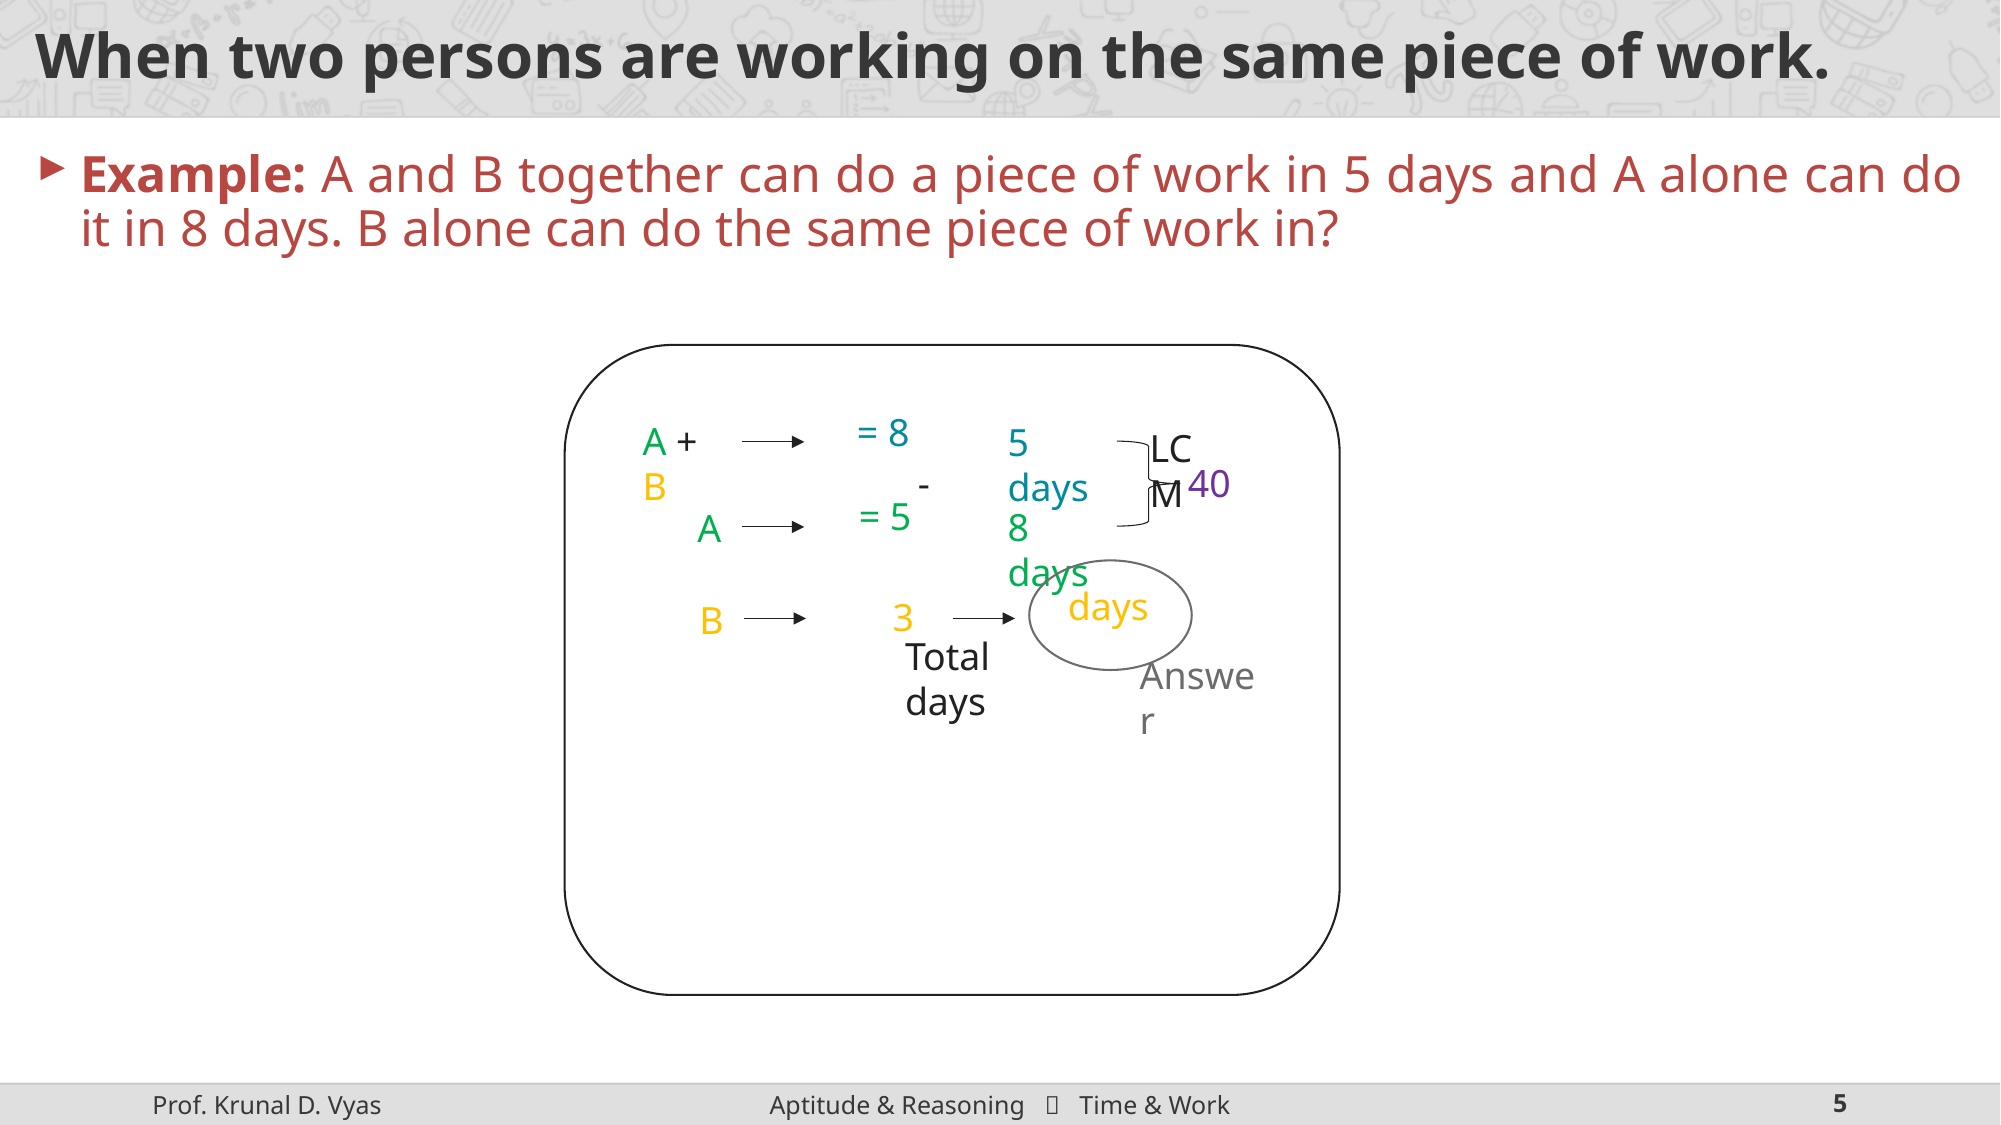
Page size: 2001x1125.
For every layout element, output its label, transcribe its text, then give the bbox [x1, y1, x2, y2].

title When two persons are working on the same piece of work. [0, 0, 2000, 117]
text_box [563, 343, 1341, 996]
list Example: A and B together can do a piece of work in 5 days and A alone can do it in 8 days. B alone can do the same piece of work in? [21, 141, 1979, 273]
